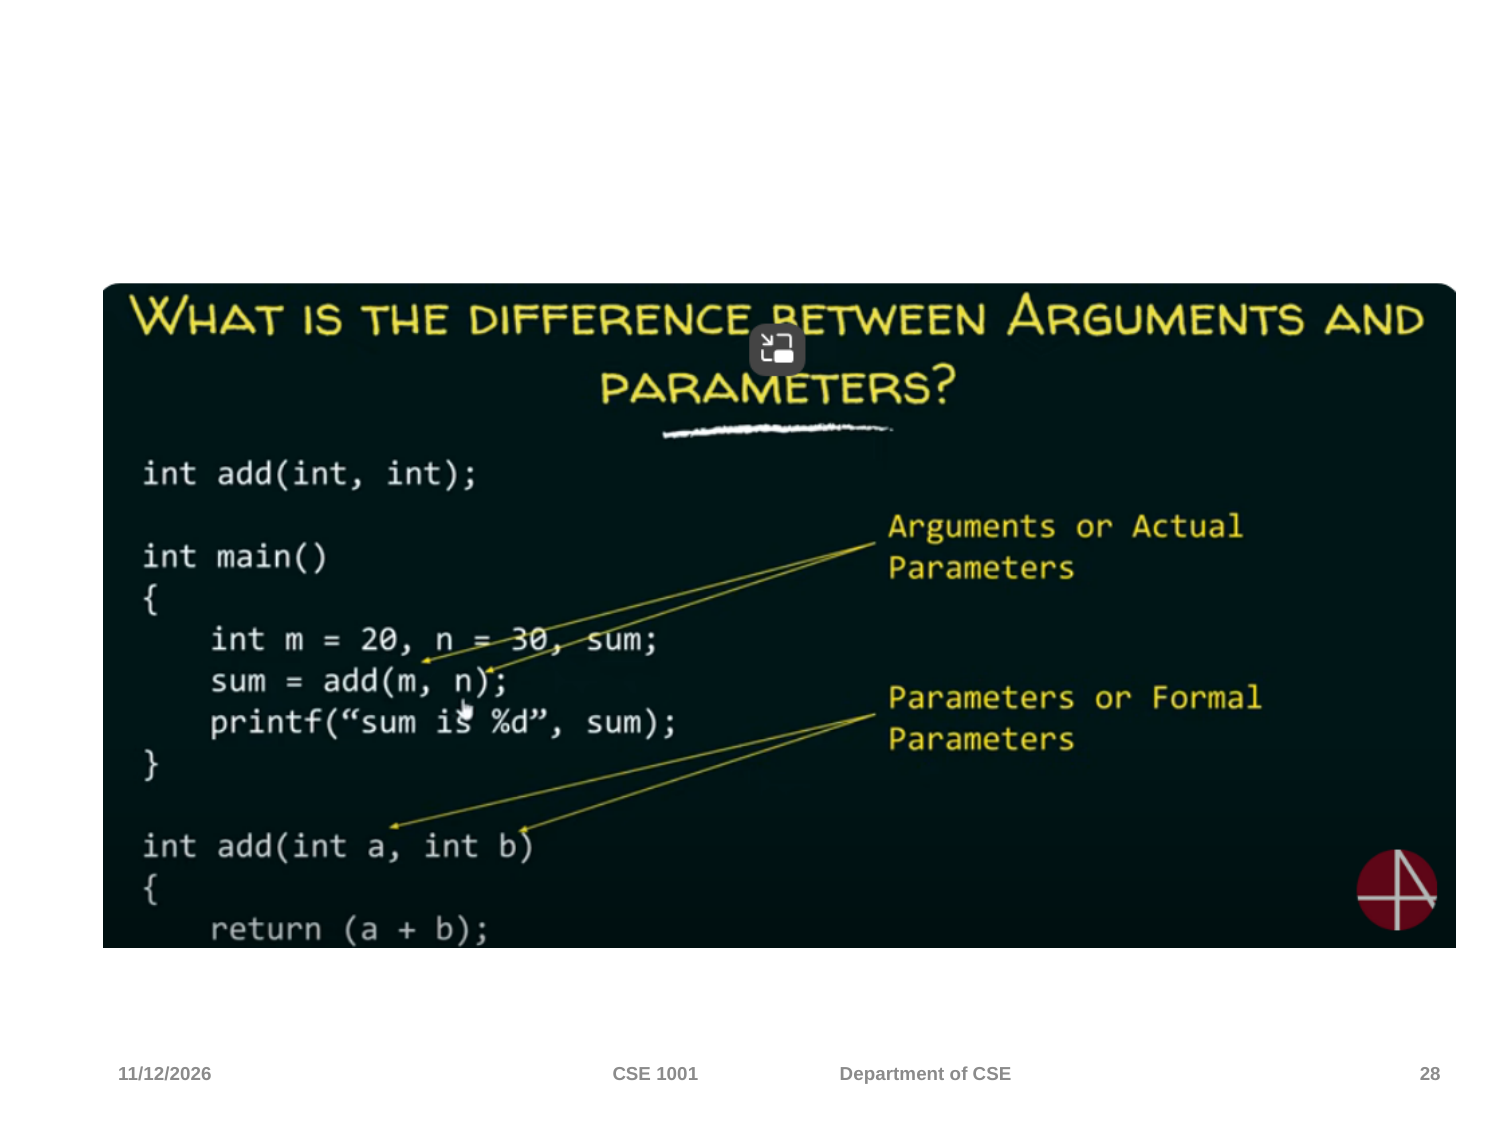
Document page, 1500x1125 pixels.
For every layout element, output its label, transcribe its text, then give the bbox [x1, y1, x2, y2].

slide_number 28 [1396, 1042, 1456, 1103]
footer CSE 1001 Department of CSE [272, 1042, 1352, 1103]
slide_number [103, 1042, 246, 1103]
picture [103, 274, 1456, 948]
